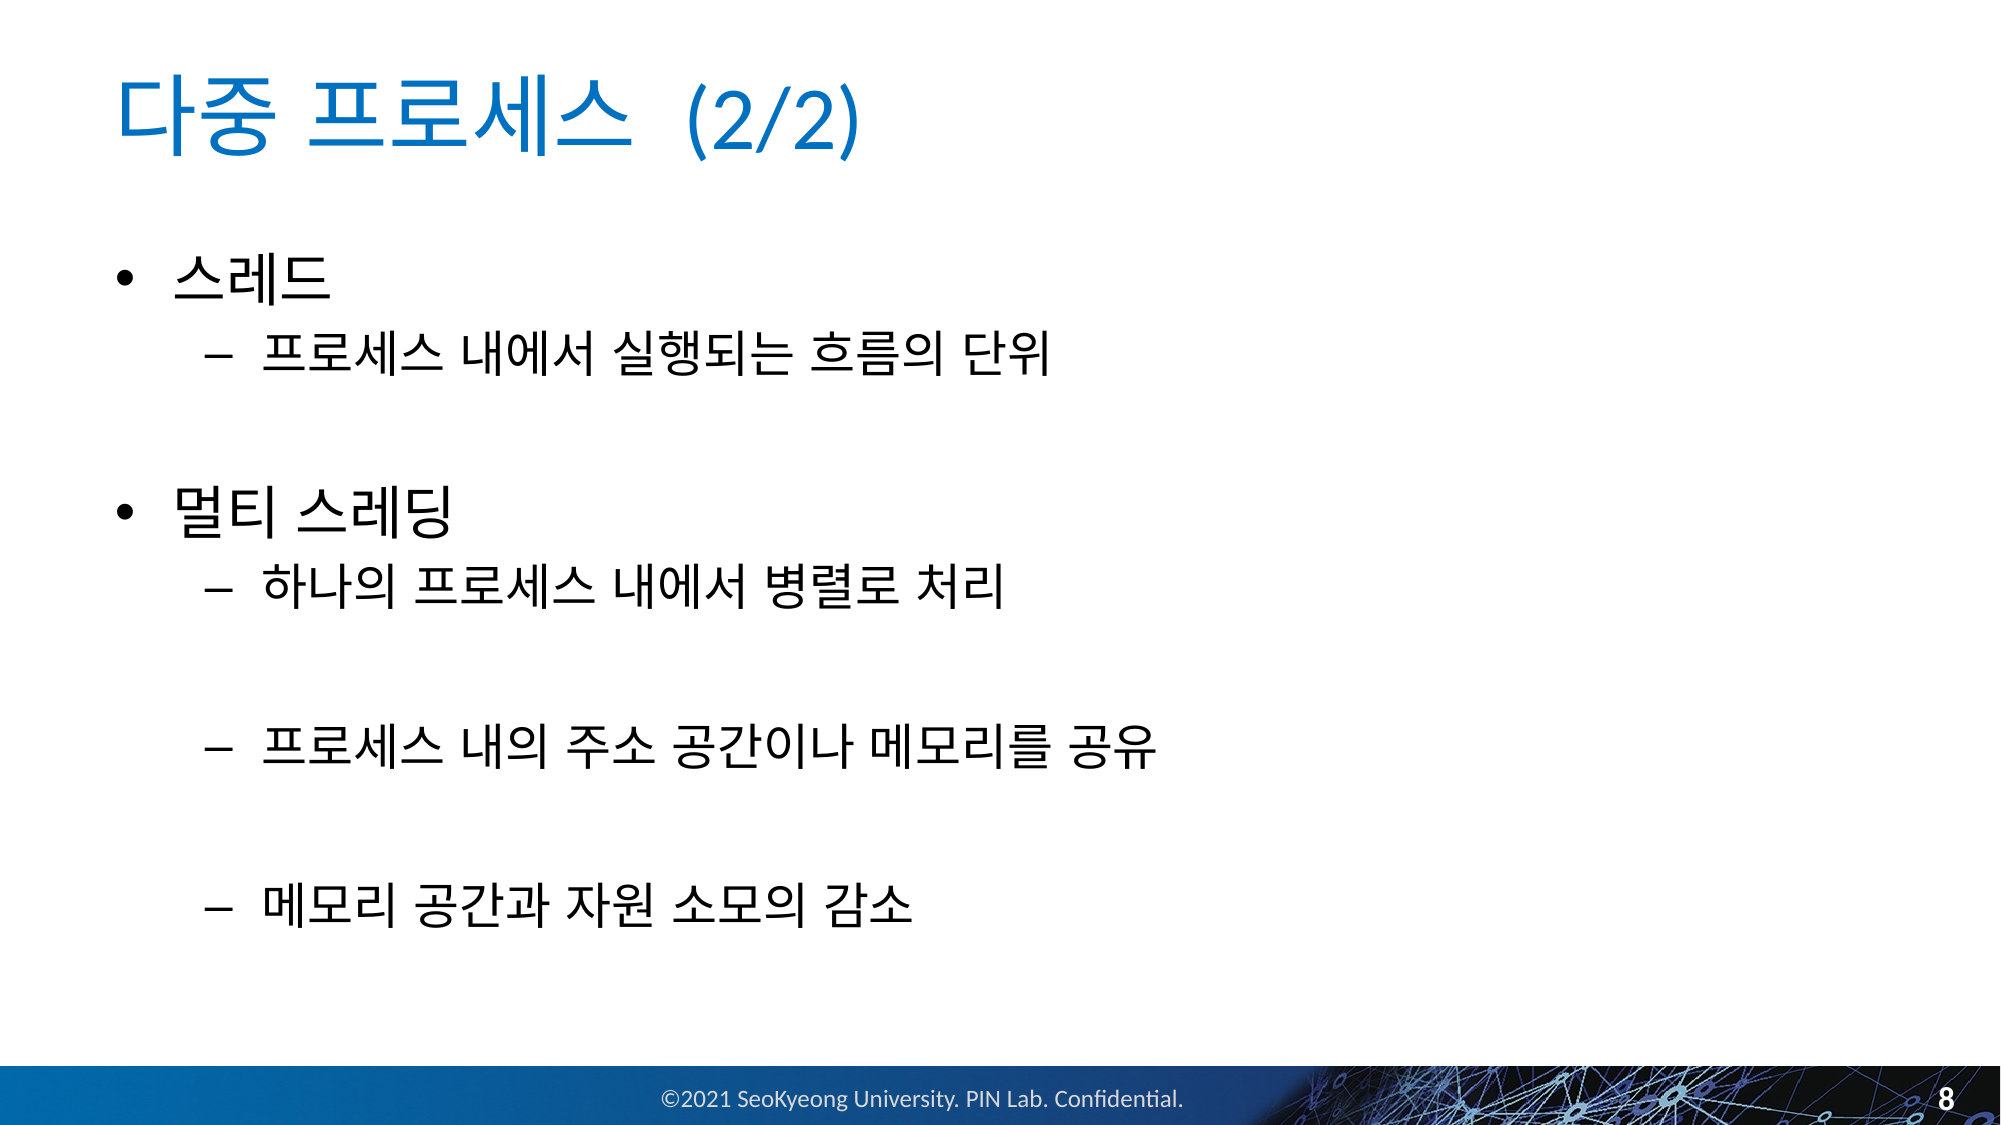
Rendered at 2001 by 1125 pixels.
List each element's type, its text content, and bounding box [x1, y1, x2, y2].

list 스레드 프로세스 내에서 실행되는 흐름의 단위 멀티 스레딩 하나의 프로세스 내에서 병렬로 처리 프로세스 내의 주소 공간이나 메모리를 공유 메모리 공간과 자원 소모의 감소 [99, 235, 1900, 1050]
picture [0, 1066, 2001, 1125]
title 다중 프로세스 (2/2) [99, 45, 1745, 200]
slide_number 8 [1519, 1067, 1970, 1125]
